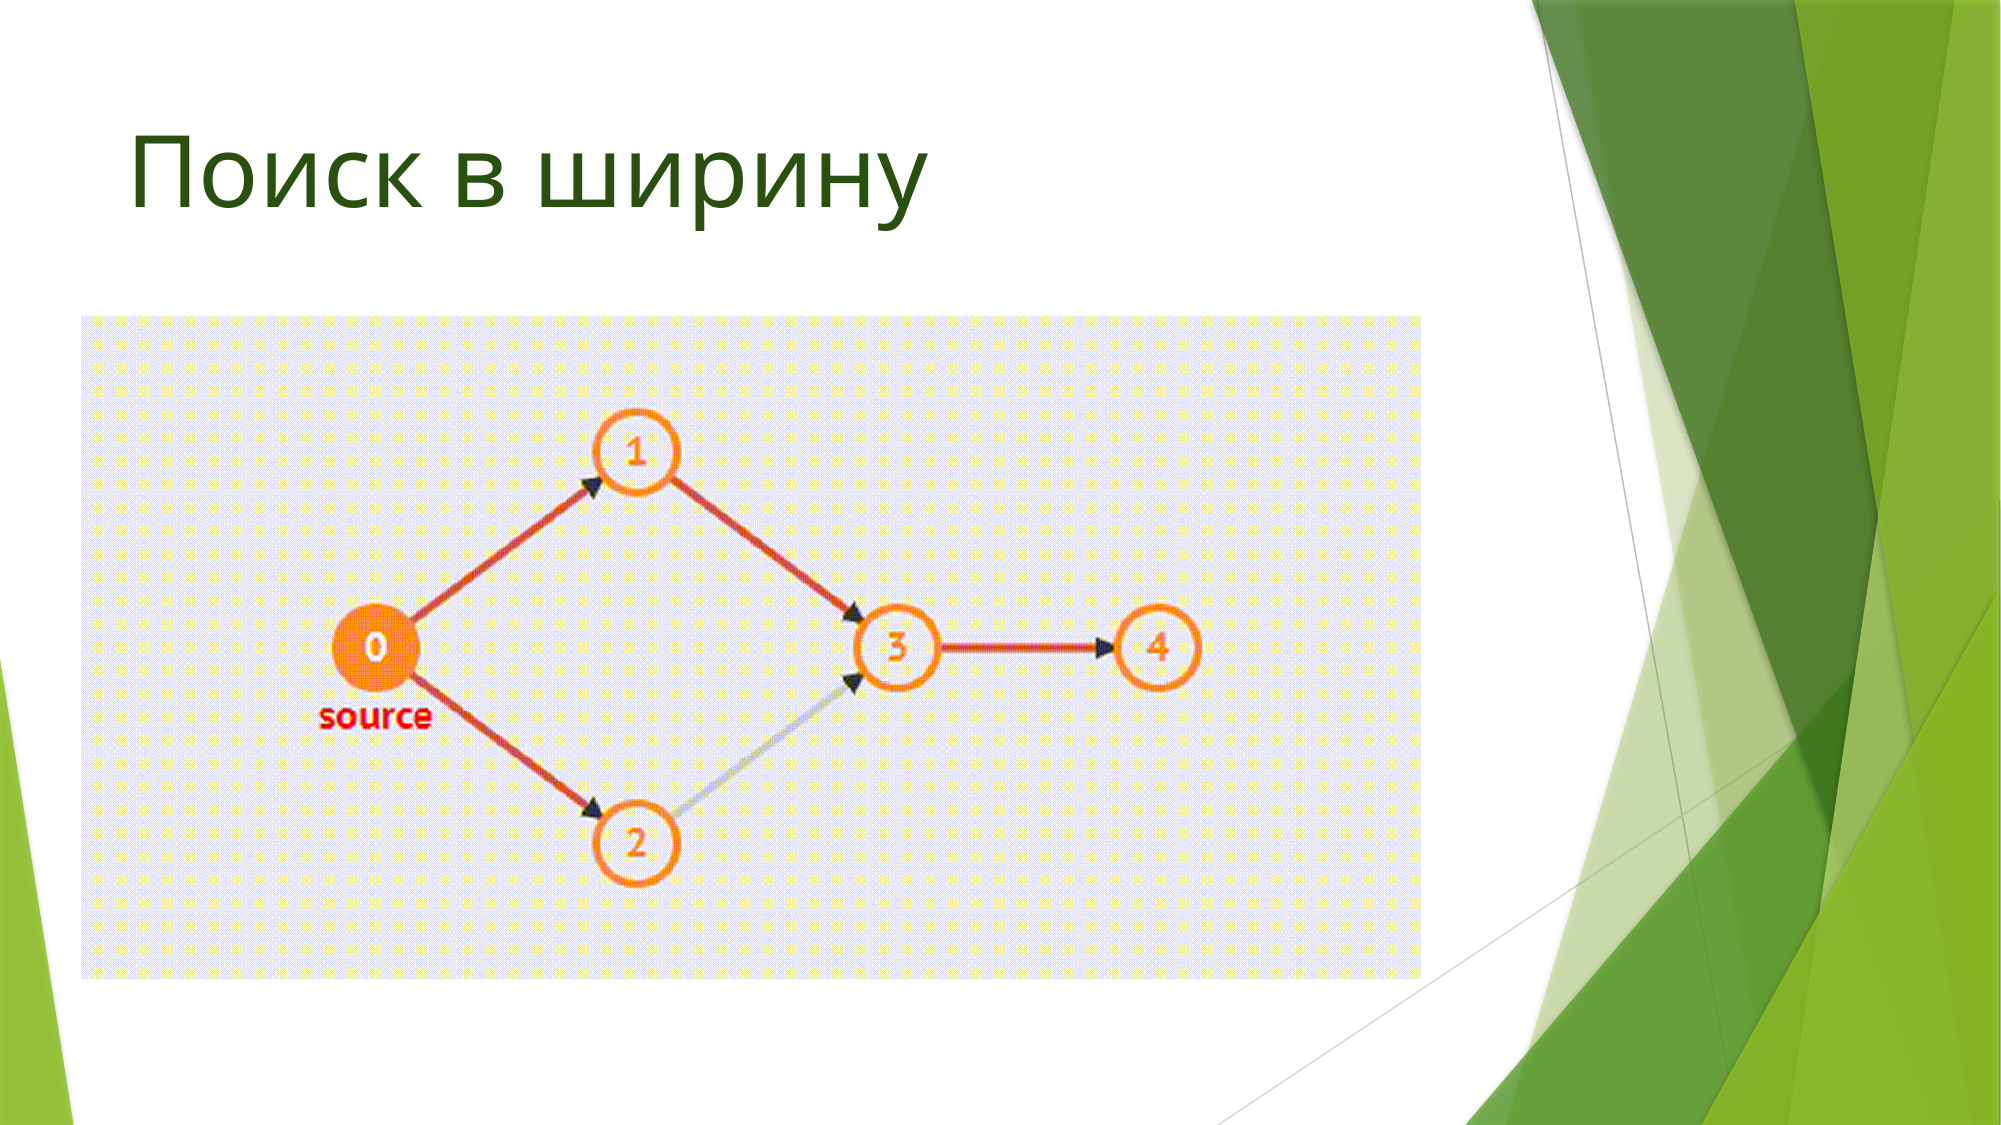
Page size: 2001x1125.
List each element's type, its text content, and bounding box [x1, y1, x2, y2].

picture [81, 316, 1422, 980]
title Поиск в ширину [111, 99, 1522, 317]
